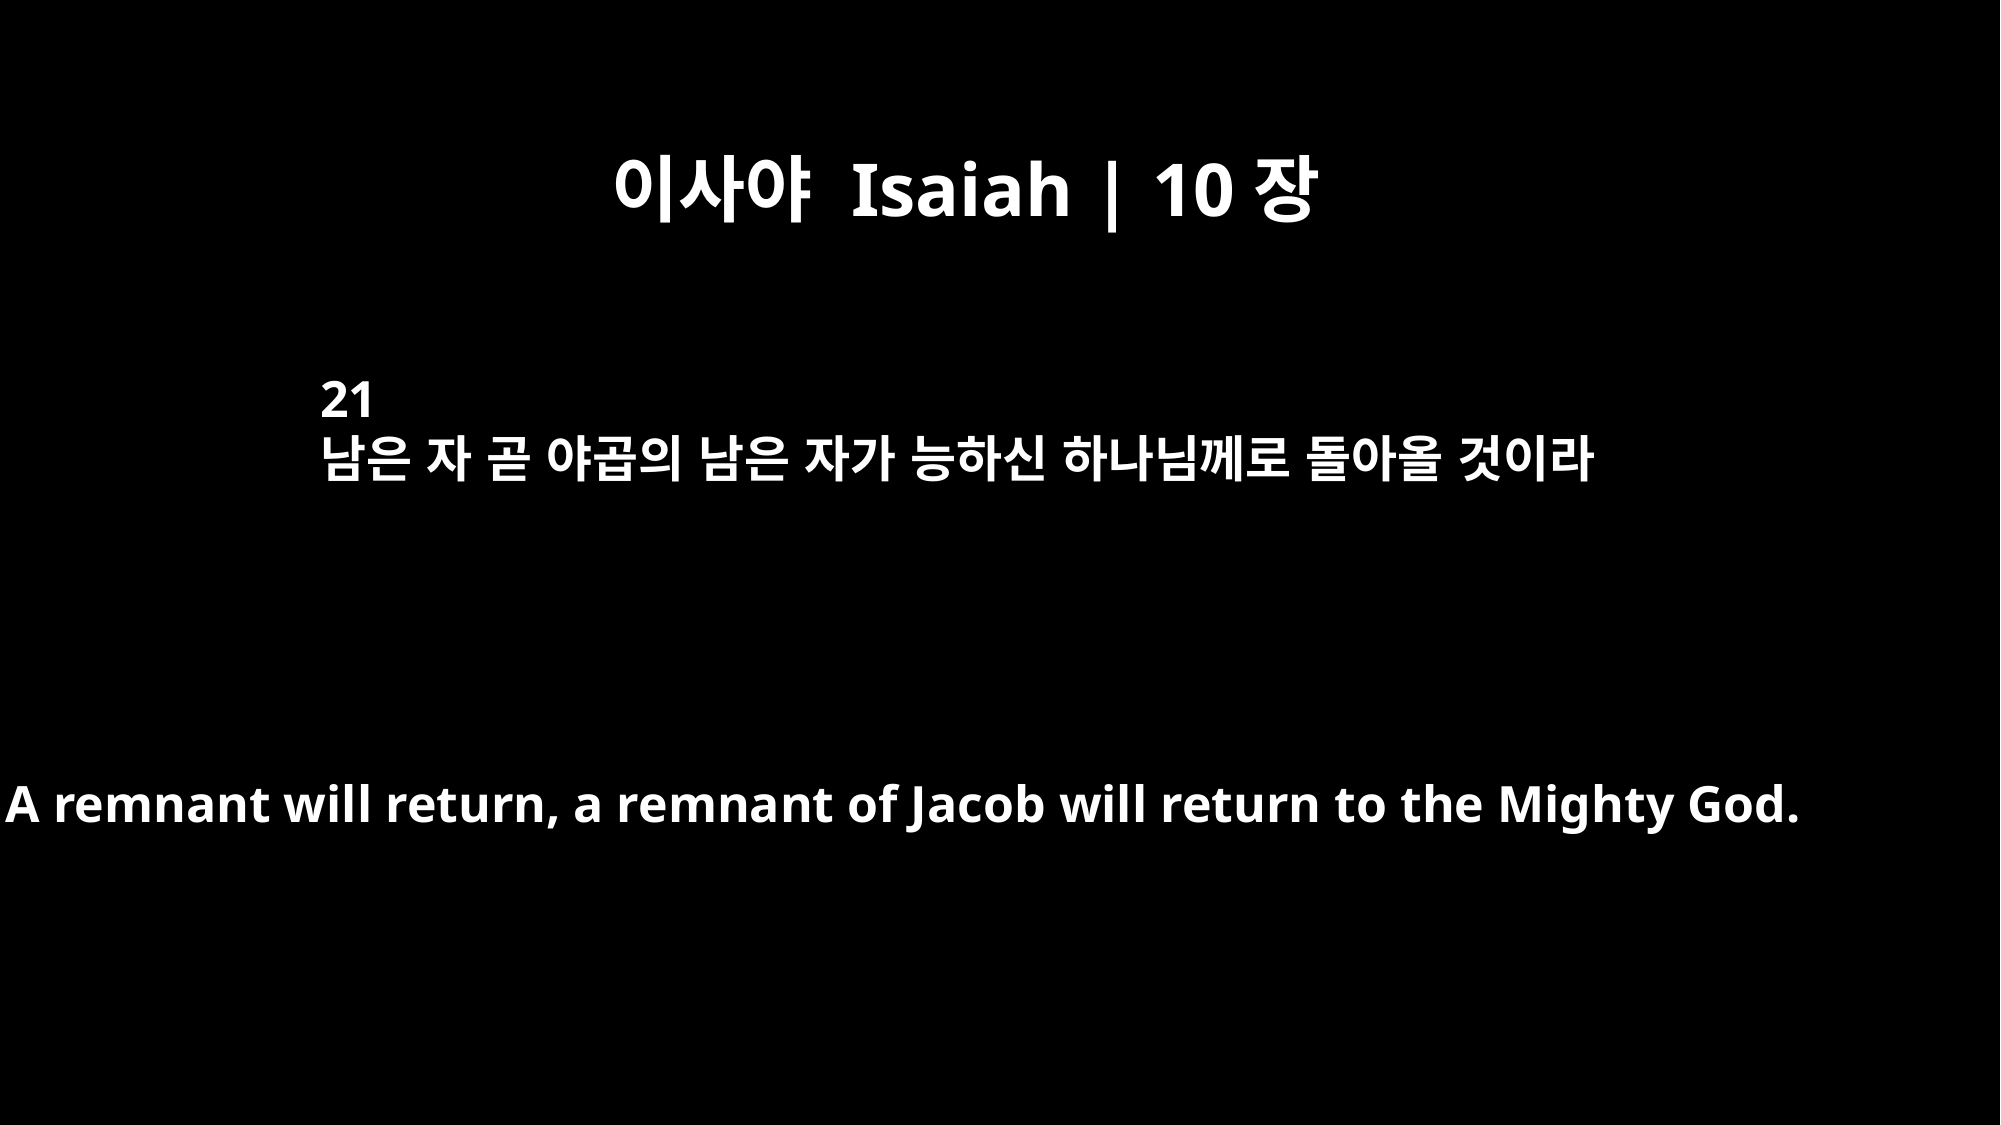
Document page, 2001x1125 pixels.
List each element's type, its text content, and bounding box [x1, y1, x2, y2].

text_box 이사야 Isaiah | 10장 [596, 136, 1336, 239]
text_box 21 남은 자 곧 야곱의 남은 자가 능하신 하나님께로 돌아올 것이라 [305, 359, 1612, 495]
text_box A remnant will return, a remnant of Jacob will return to the Mighty God. [0, 764, 1817, 840]
